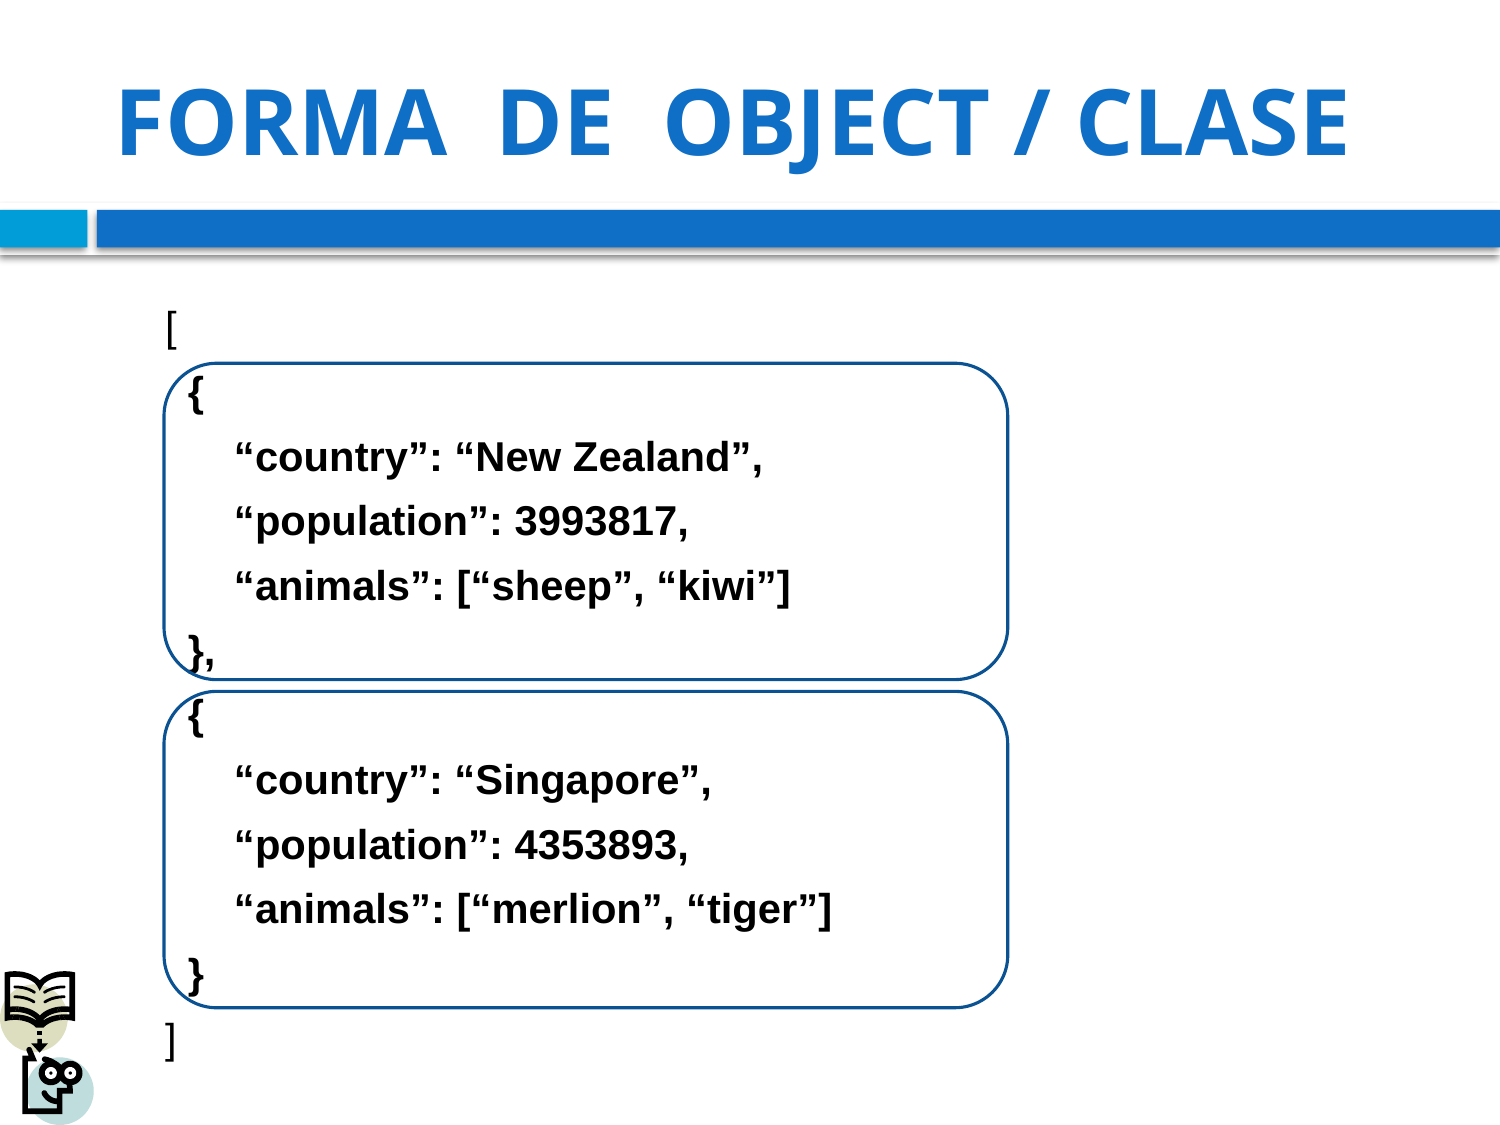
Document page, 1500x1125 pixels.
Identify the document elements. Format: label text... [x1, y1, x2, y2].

list [ { “country”: “New Zealand”, “population”: 3993817, “animals”: [“sheep”, “kiwi”] }, { “country”: “Singapore”, “population”: 4353893, “animals”: [“merlion”, “tiger”] } ] [149, 292, 1426, 1091]
text_box [162, 361, 1010, 682]
text_box [162, 689, 1010, 1010]
title Forma de object / clase [99, 37, 1438, 201]
picture [0, 970, 94, 1125]
